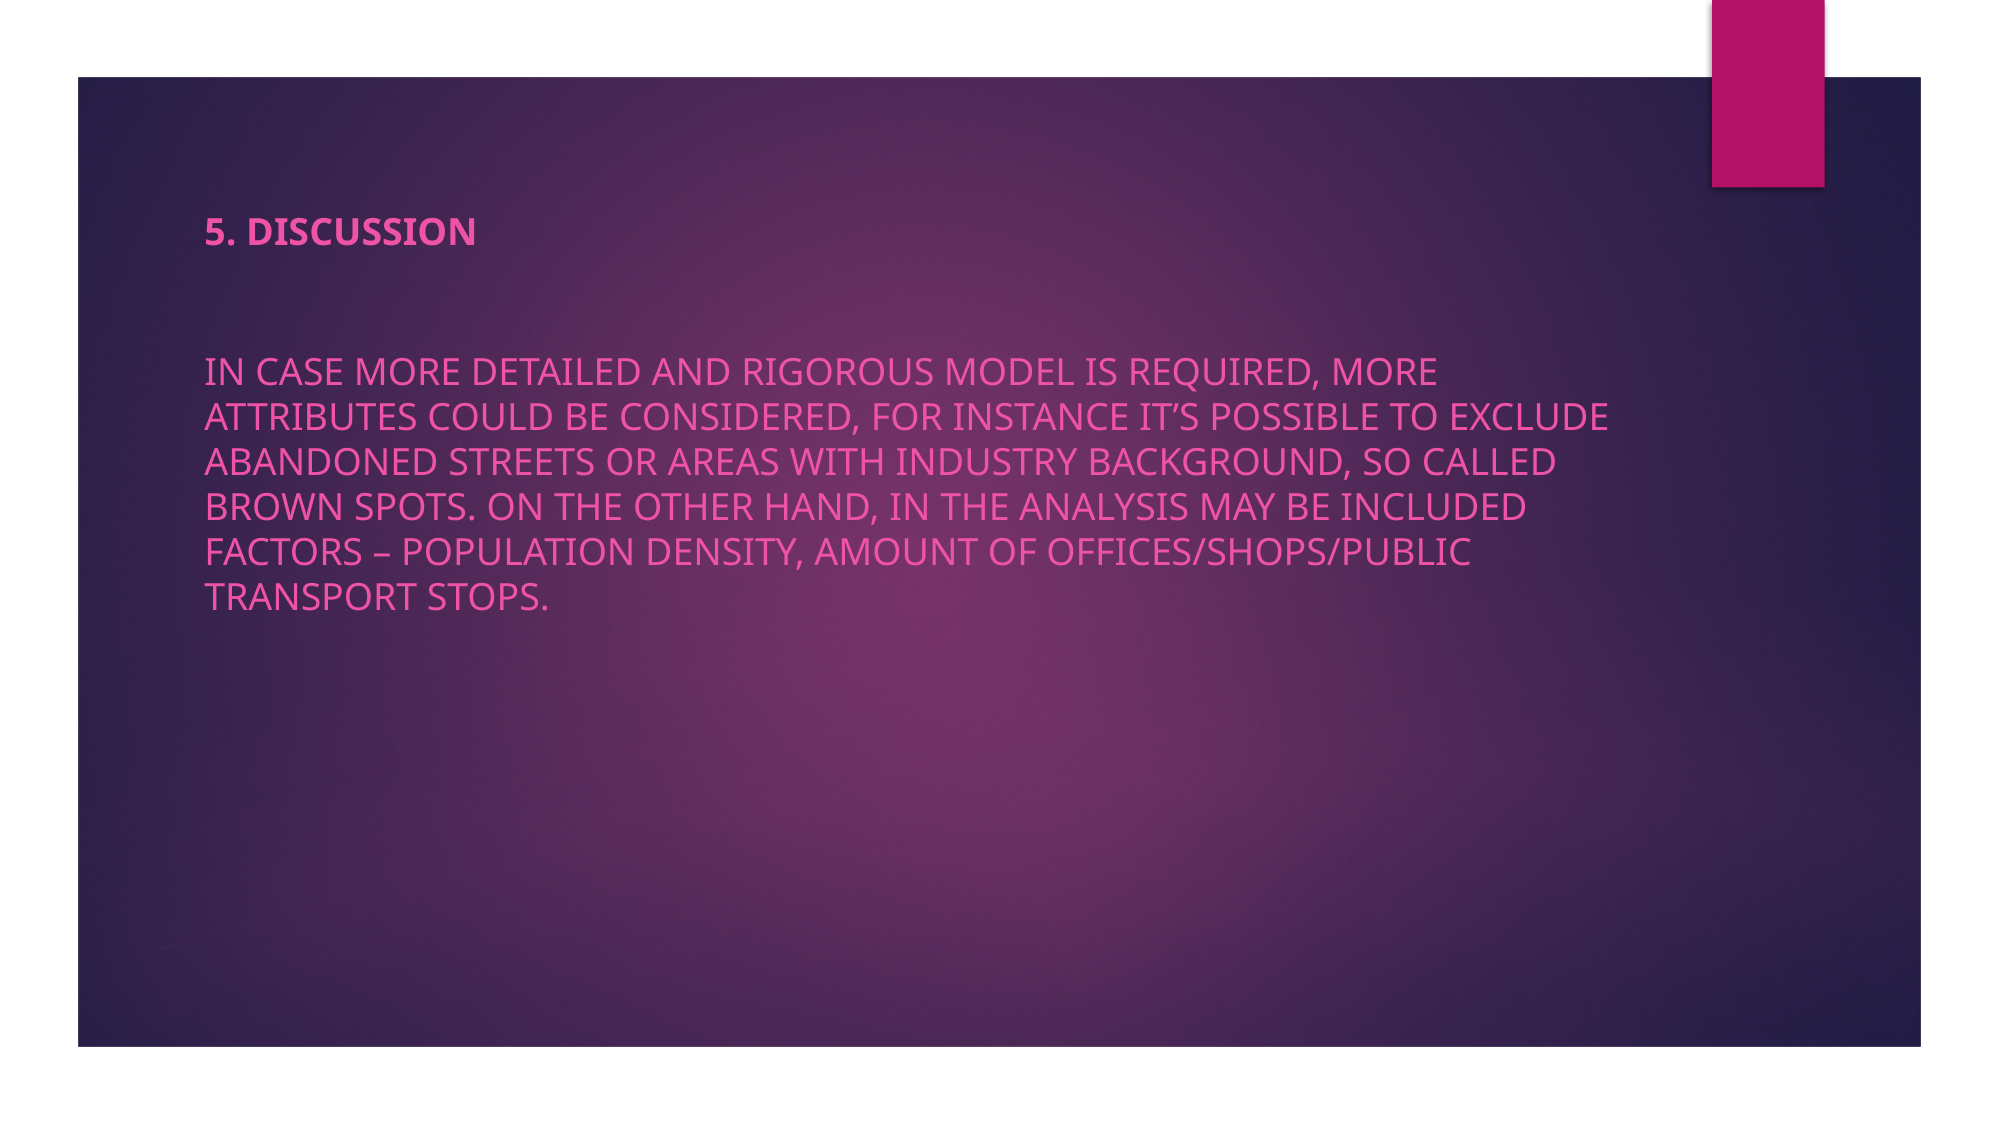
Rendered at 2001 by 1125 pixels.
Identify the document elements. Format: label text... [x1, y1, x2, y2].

subtitle In case more detailed and rigorous model is required, more attributes could be considered, for instance it’s possible to exclude abandoned streets or areas with industry background, so called brown spots. On the other hand, in the analysis may be included factors – population density, amount of offices/shops/public transport stops. [189, 340, 1638, 780]
text_box 5. Discussion [189, 199, 629, 340]
